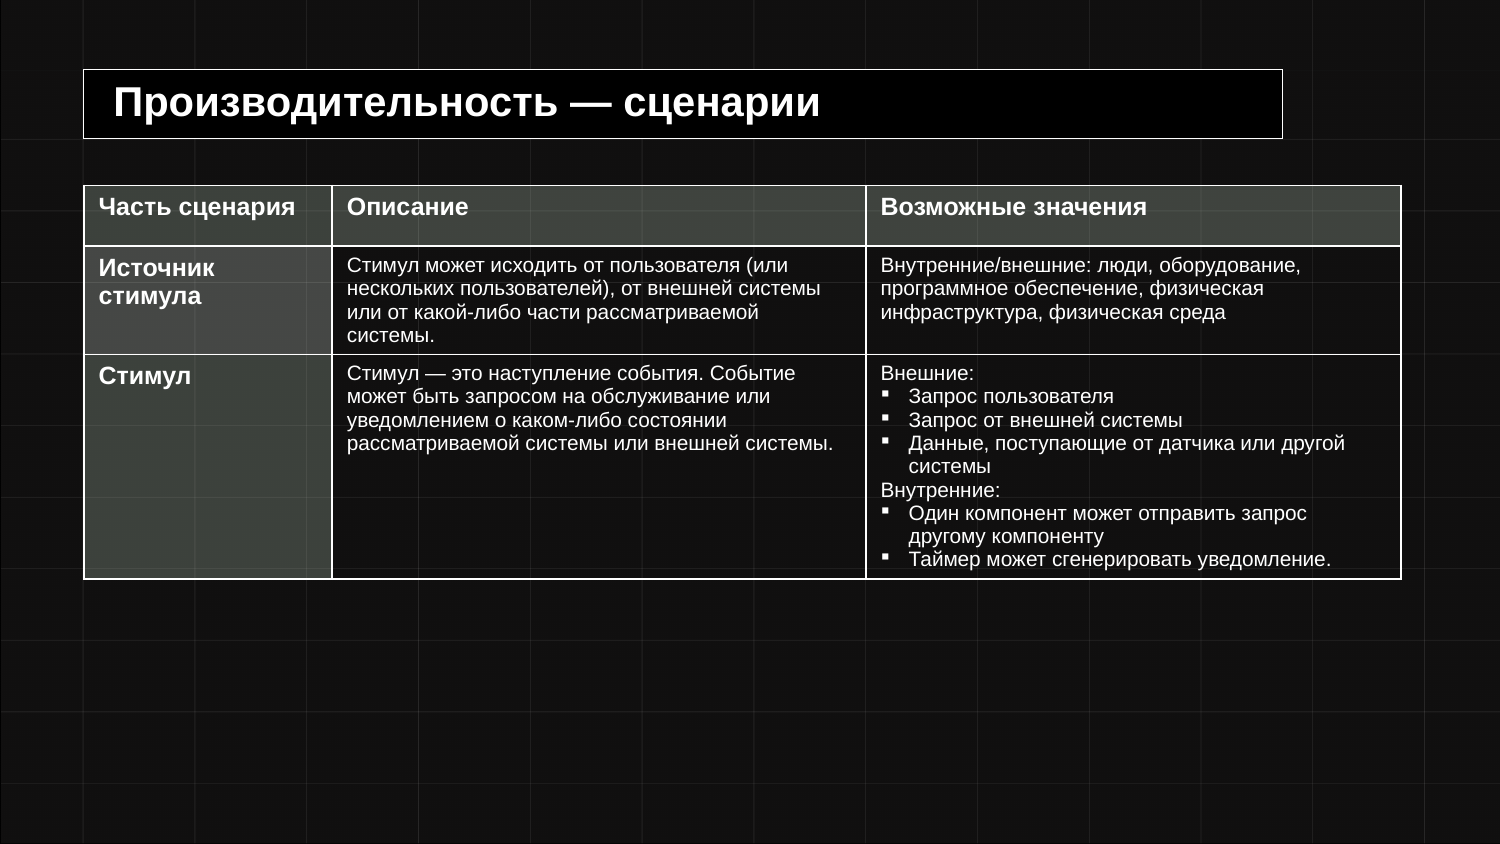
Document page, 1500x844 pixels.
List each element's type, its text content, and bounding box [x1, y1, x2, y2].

table_cell Внутренние/внешние: люди, оборудование, программное обеспечение, физическая инфраструктура, физическая среда [867, 247, 1400, 354]
picture [0, 0, 1500, 844]
title Производительность — сценарии [83, 69, 1283, 139]
table_cell Стимул — это наступление события. Событие может быть запросом на обслуживание или уведомлением о каком-либо состоянии рассматриваемой системы или внешней системы. [333, 355, 865, 578]
table_cell Источник стимула [85, 247, 331, 354]
table_header Часть сценария [85, 186, 331, 245]
table_header Описание [333, 186, 865, 245]
table_cell Стимул [85, 355, 331, 578]
table_cell Внешние: Запрос пользователя Запрос от внешней системы Данные, поступающие от датчика или другой системы Внутренние: Один компонент может отправить запрос другому компоненту Таймер может сгенерировать уведомление. [867, 355, 1400, 578]
table_cell Стимул может исходить от пользователя (или нескольких пользователей), от внешней системы или от какой-либо части рассматриваемой системы. [333, 247, 865, 354]
table_header Возможные значения [867, 186, 1400, 245]
